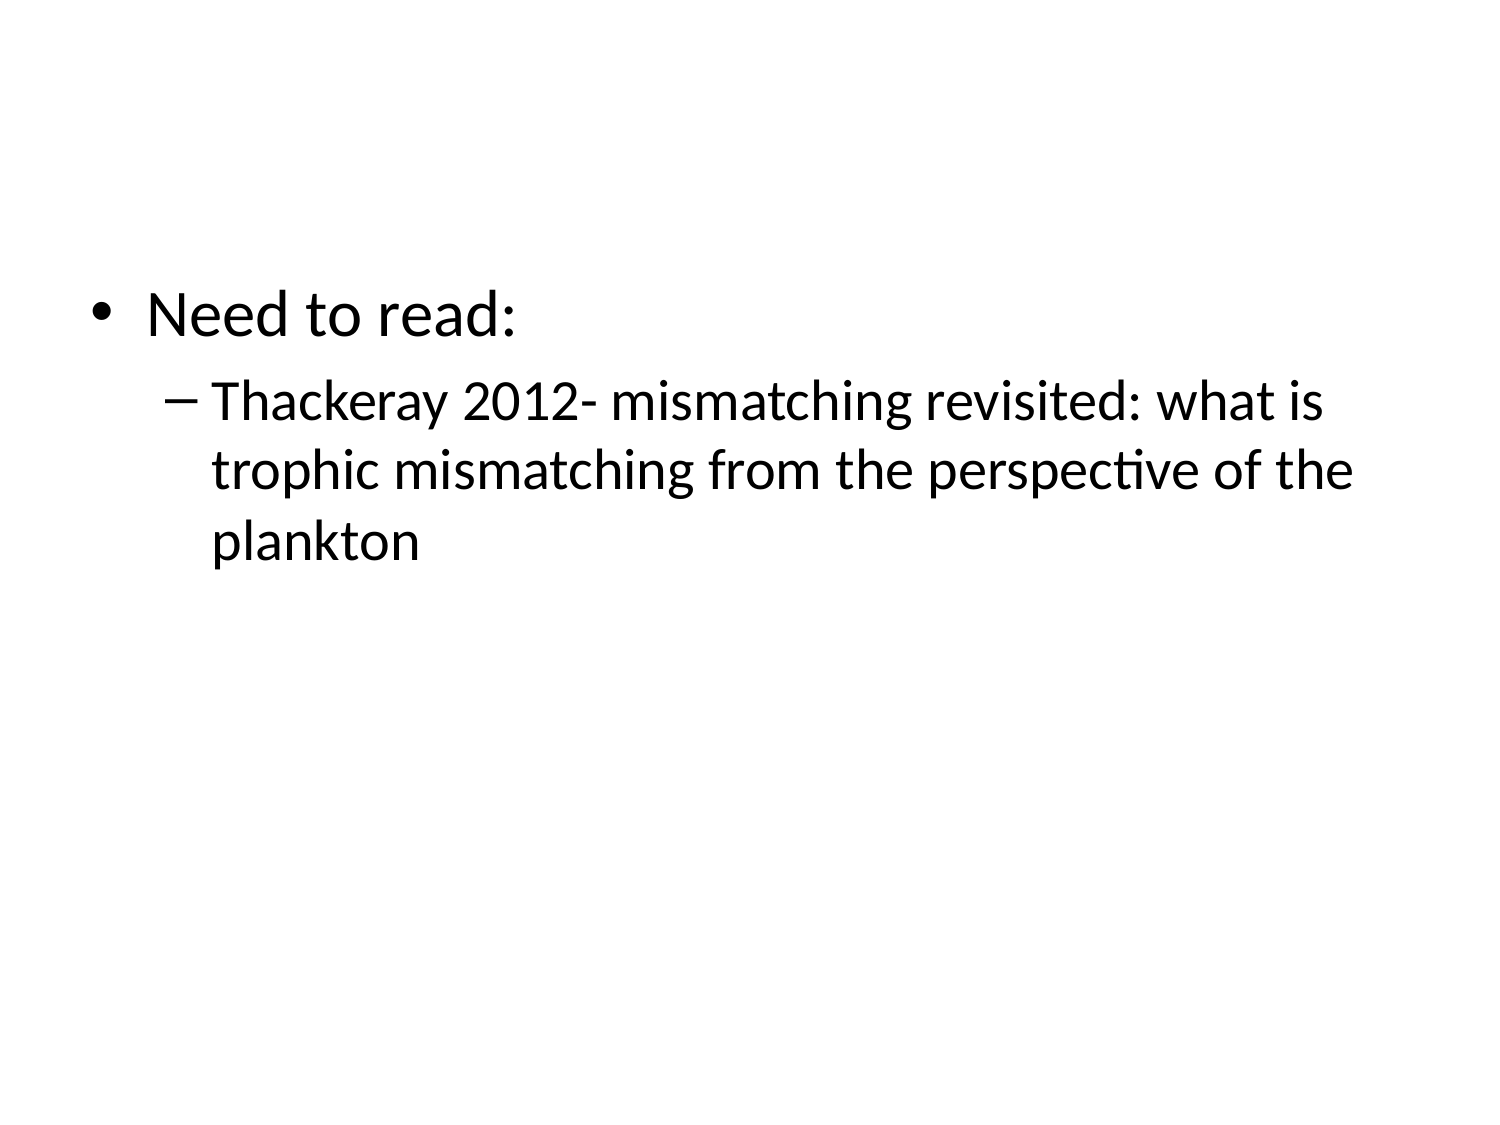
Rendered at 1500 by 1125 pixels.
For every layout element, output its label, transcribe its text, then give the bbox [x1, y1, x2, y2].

list Need to read: Thackeray 2012- mismatching revisited: what is trophic mismatching from the perspective of the plankton [75, 262, 1425, 1005]
